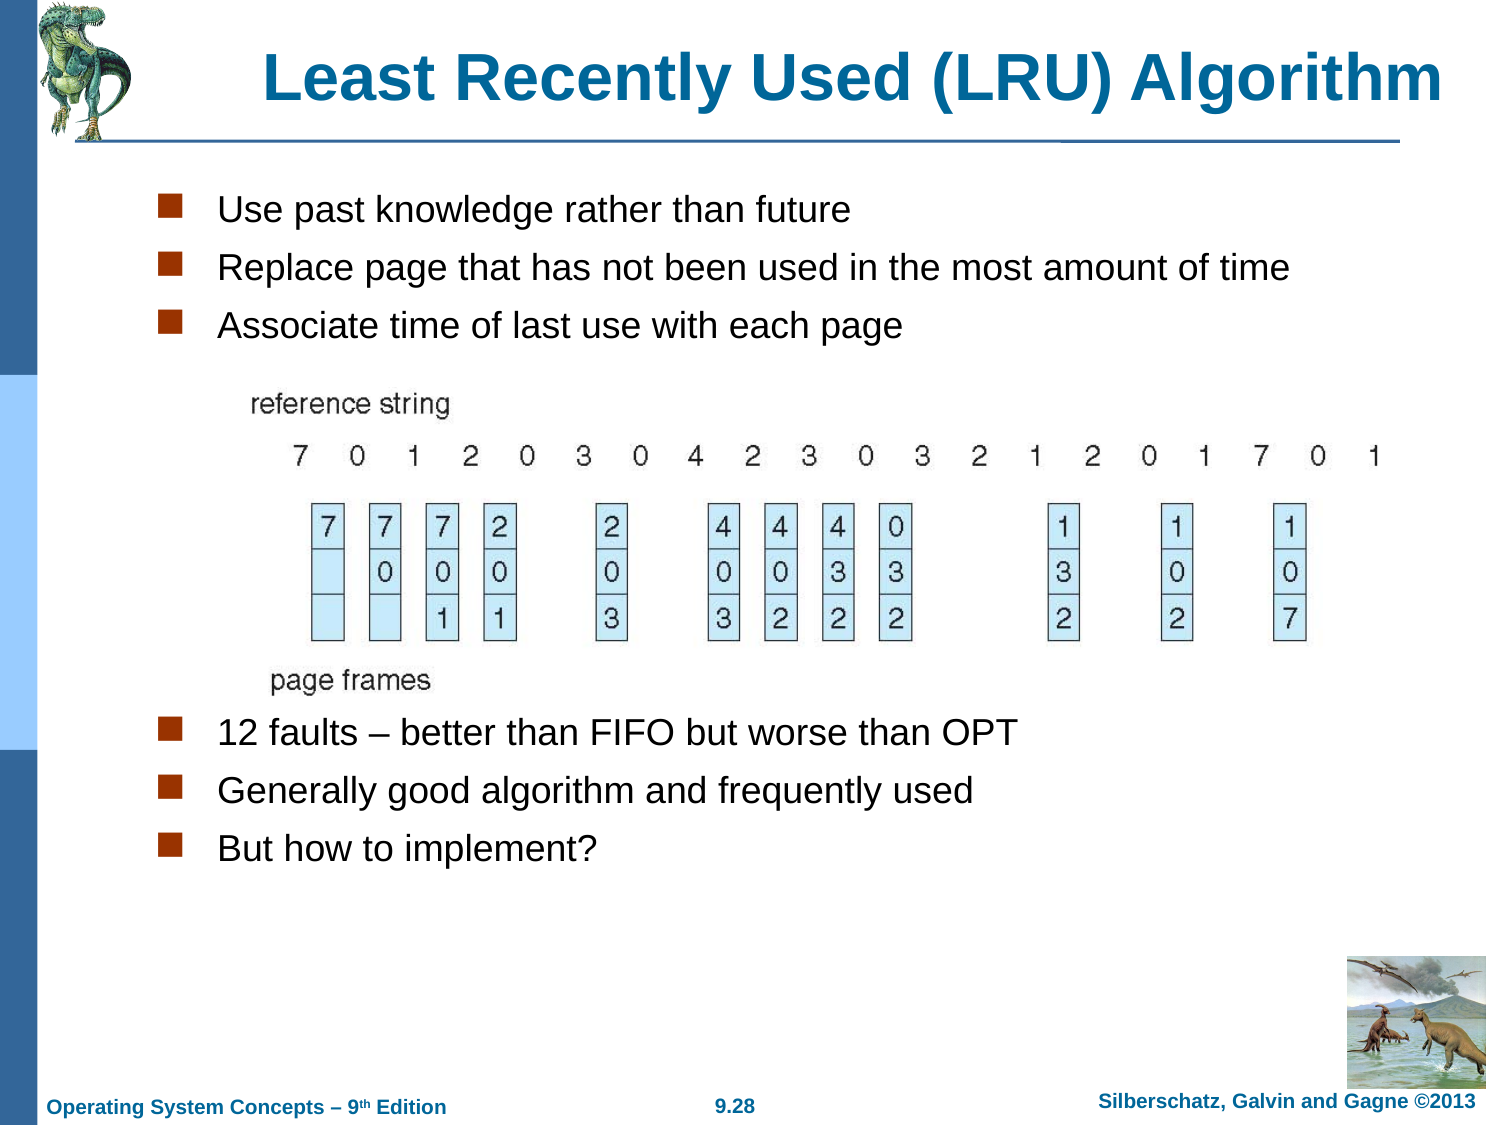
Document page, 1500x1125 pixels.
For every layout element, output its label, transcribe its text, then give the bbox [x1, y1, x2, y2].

title Least Recently Used (LRU) Algorithm [224, 26, 1484, 122]
picture [1347, 956, 1486, 1089]
picture [250, 387, 1383, 697]
list Use past knowledge rather than future Replace page that has not been used in the most amount of time Associate time of last use with each page 12 faults – better than FIFO but worse than OPT Generally good algorithm and frequently used But how to implement? [145, 119, 1369, 913]
picture [34, 0, 134, 145]
